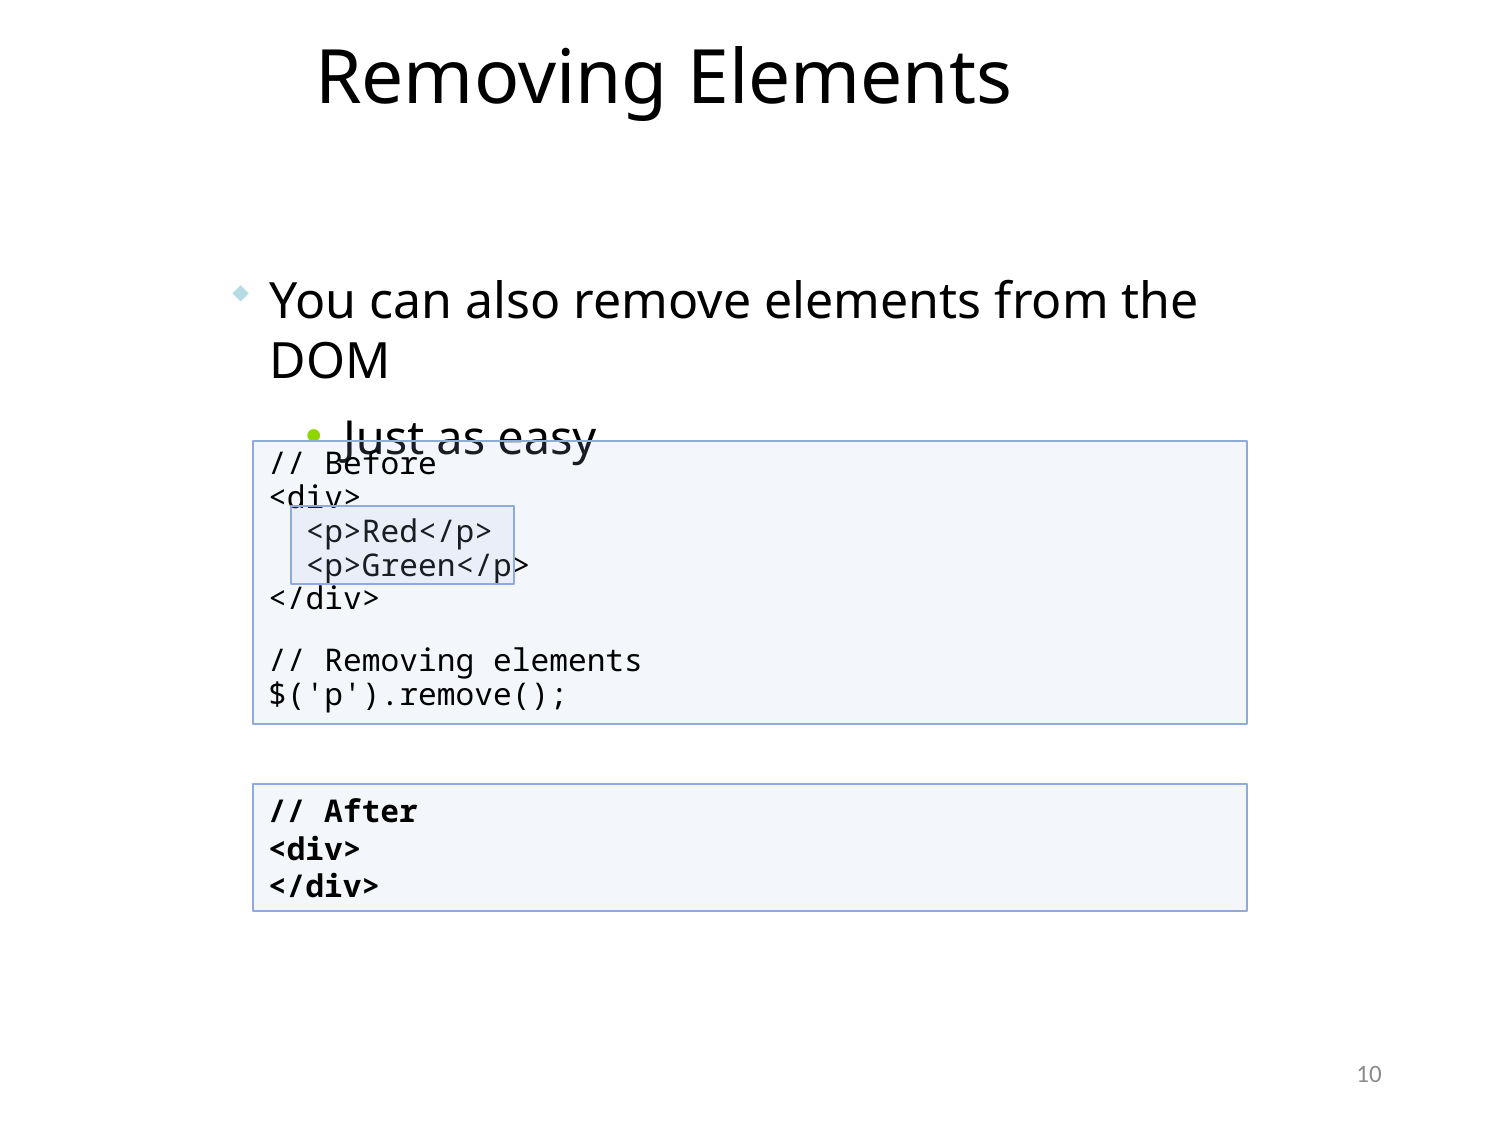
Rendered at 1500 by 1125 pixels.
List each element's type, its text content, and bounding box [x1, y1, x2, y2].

text_box [290, 506, 514, 584]
list // Before <div> <p>Red</p> <p>Green</p> </div> // Removing elements $('p').remove(); [252, 440, 1248, 725]
slide_number 10 [1059, 1042, 1397, 1103]
text_box // After <div> </div> [253, 784, 1247, 912]
title Removing Elements [300, 12, 1463, 163]
list You can also remove elements from the DOM Just as easy [215, 261, 1285, 415]
